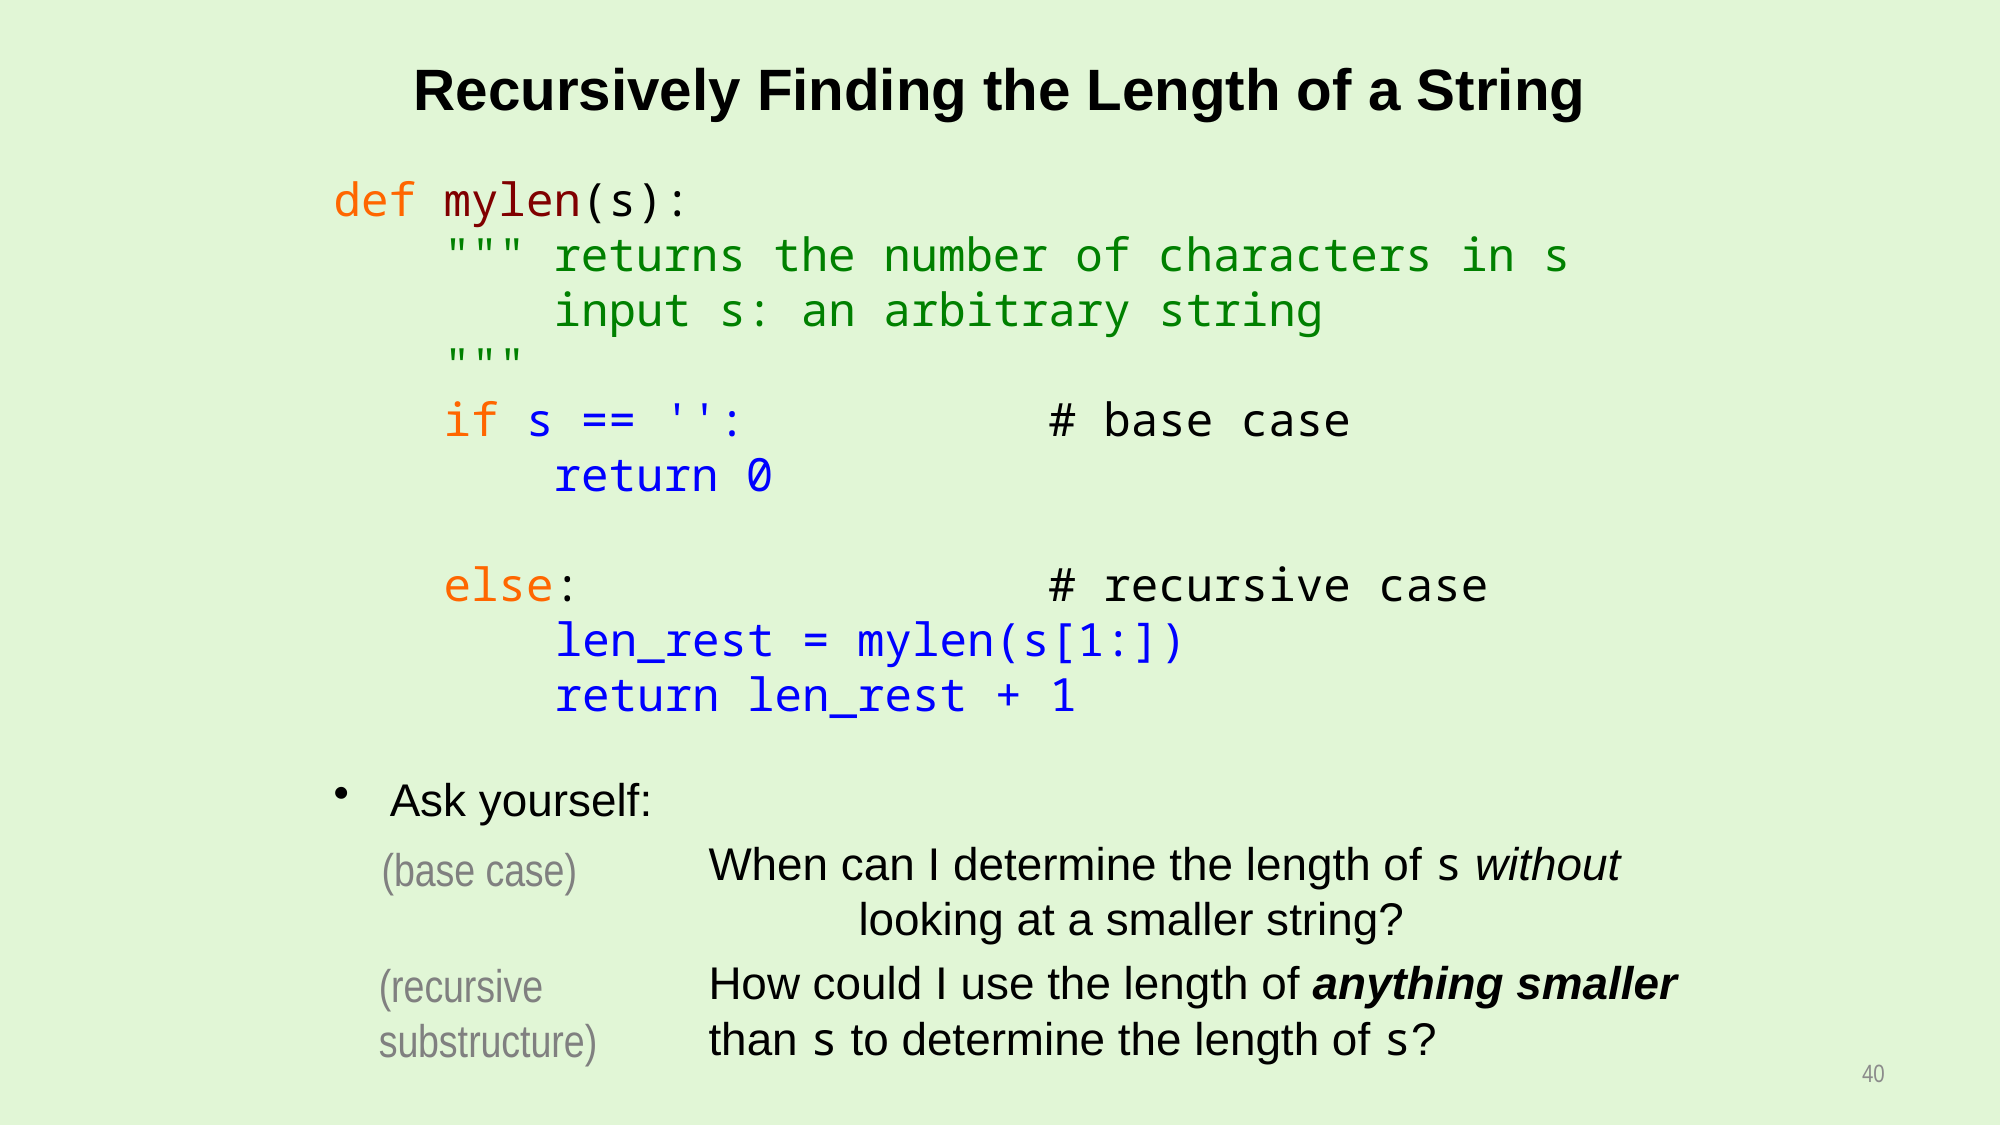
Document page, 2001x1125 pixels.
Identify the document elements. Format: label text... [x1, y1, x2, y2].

list def mylen(s): """ returns the number of characters in s input s: an arbitrary string """ if s == '': # base case return 0 else: # recursive case len_rest = mylen(s[1:]) return len_rest + 1 Ask yourself: When can I determine the length of s without looking at a smaller string? How could I use the length of anything smaller than s to determine the length of s? [318, 138, 1750, 1060]
slide_number 40 [1433, 1042, 1900, 1103]
text_box (recursive substructure) [363, 948, 613, 1074]
title Recursively Finding the Length of a String [99, 12, 1900, 163]
text_box (base case) [366, 833, 593, 904]
